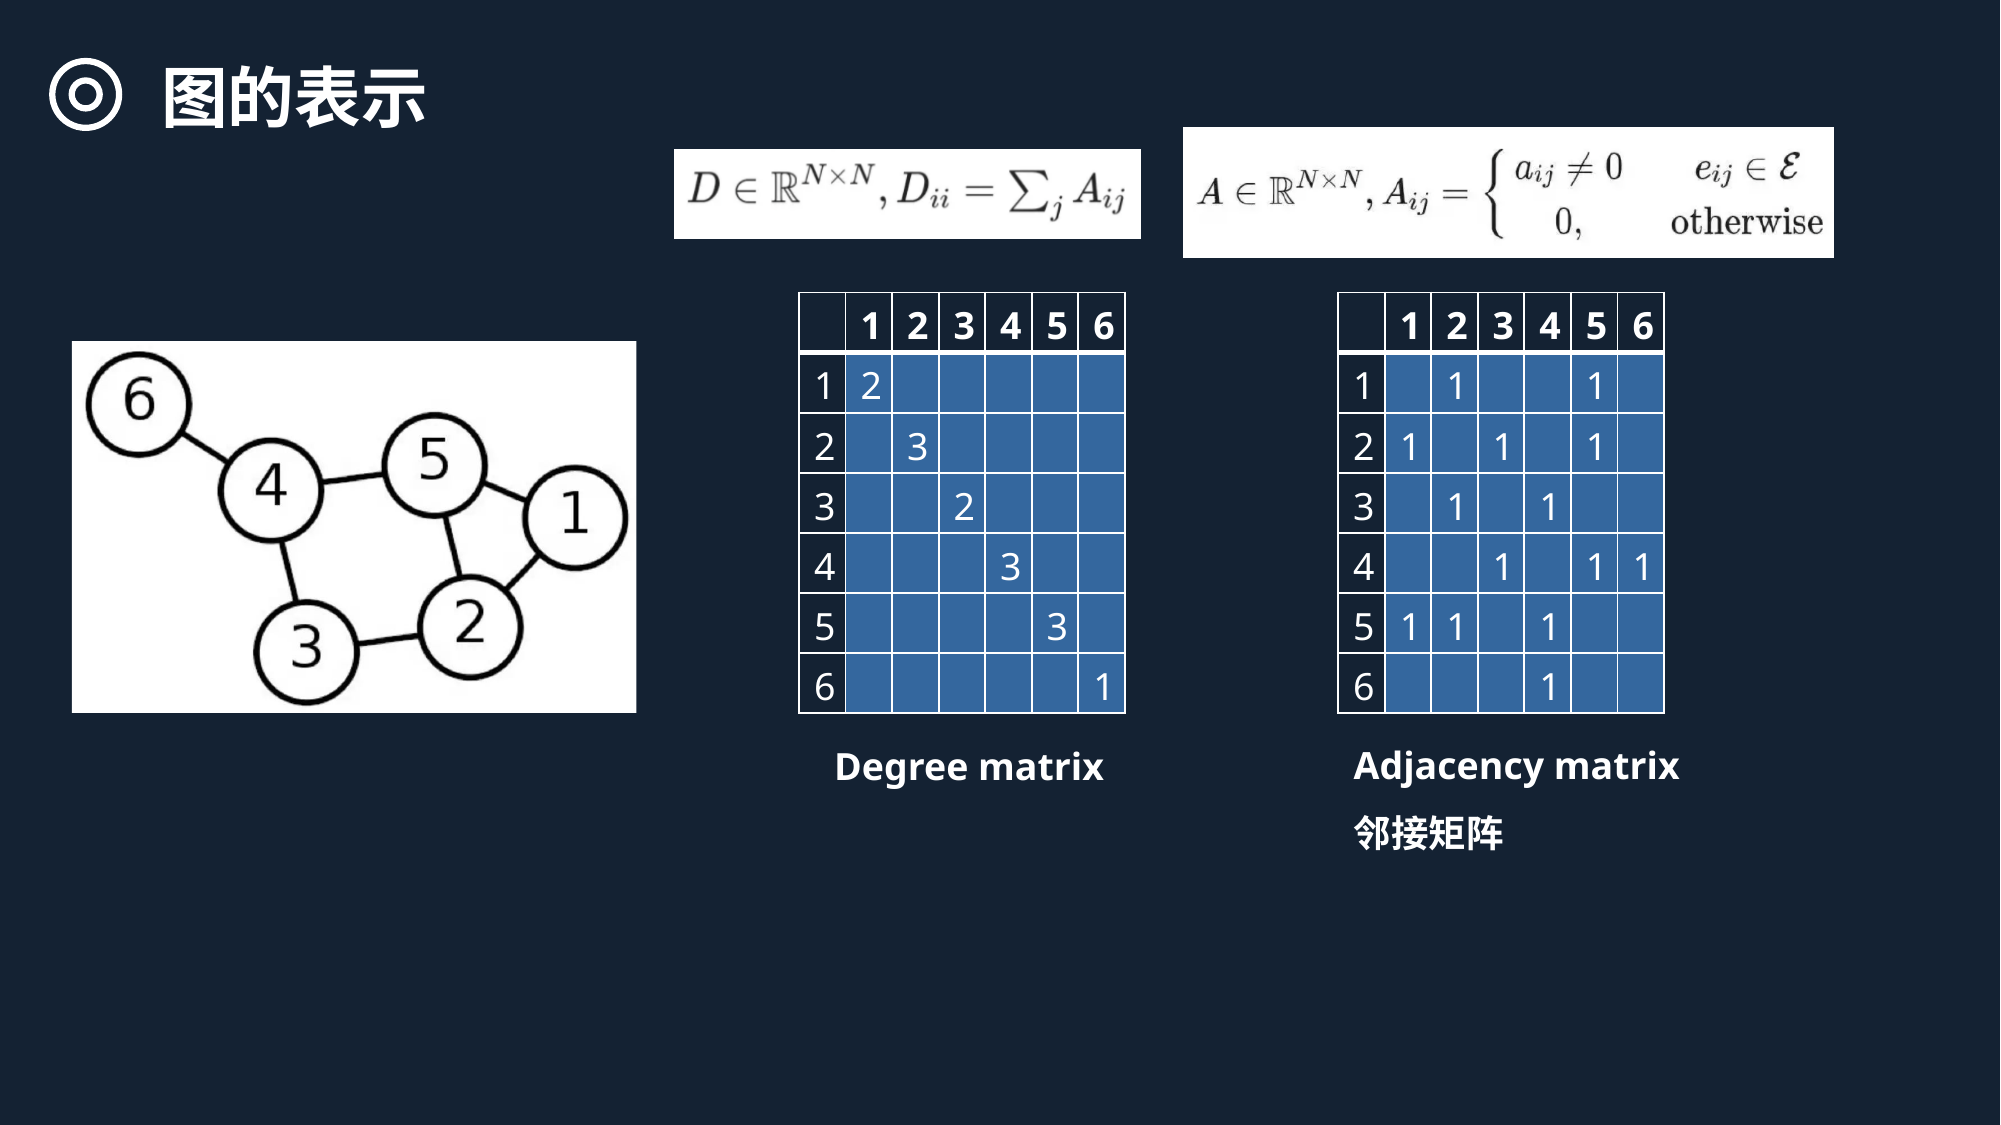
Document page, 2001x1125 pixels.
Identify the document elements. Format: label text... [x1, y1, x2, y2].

table_cell [940, 414, 984, 472]
table_cell 3 [1339, 474, 1384, 532]
table_cell [1618, 474, 1663, 532]
table_header 5 [1033, 293, 1077, 350]
table_cell [1432, 534, 1477, 592]
table_cell 6 [1339, 654, 1384, 712]
table_cell 1 [1479, 414, 1523, 472]
table_cell [893, 474, 938, 532]
table_cell 1 [1525, 594, 1570, 652]
table_cell 1 [1432, 594, 1477, 652]
table_cell [1386, 654, 1430, 712]
table_header 4 [1525, 293, 1570, 350]
table_cell [1572, 654, 1617, 712]
table_header 6 [1618, 293, 1663, 350]
table_cell 1 [1525, 654, 1570, 712]
table_cell 1 [800, 355, 845, 412]
table_cell 1 [1572, 355, 1617, 412]
table_cell 1 [1339, 355, 1384, 412]
table_cell [986, 594, 1031, 652]
table_header 2 [893, 293, 938, 350]
table_header 4 [986, 293, 1031, 350]
table_cell [940, 654, 984, 712]
table_cell 2 [846, 355, 891, 412]
table_cell 1 [1572, 534, 1617, 592]
table_cell 5 [1339, 594, 1384, 652]
table_header 6 [1079, 293, 1124, 350]
table_cell [893, 534, 938, 592]
table_cell [846, 414, 891, 472]
table_cell 1 [1386, 594, 1430, 652]
table_cell [1618, 594, 1663, 652]
table_cell [940, 534, 984, 592]
table_cell [893, 355, 938, 412]
table_cell [1079, 534, 1124, 592]
table_cell [986, 474, 1031, 532]
table_header 5 [1572, 293, 1617, 350]
table_cell [1479, 355, 1523, 412]
table_cell [893, 594, 938, 652]
table_cell [1572, 594, 1617, 652]
table_cell [1033, 534, 1077, 592]
table_cell 2 [1339, 414, 1384, 472]
table_cell [1033, 414, 1077, 472]
table_cell 4 [800, 534, 845, 592]
table_cell 1 [1618, 534, 1663, 592]
table_header [800, 293, 845, 350]
table_cell 3 [1033, 594, 1077, 652]
table_cell 1 [1525, 474, 1570, 532]
table_cell [1386, 534, 1430, 592]
table_cell [1432, 414, 1477, 472]
table_cell 1 [1479, 534, 1523, 592]
text_box 图的表示 [146, 32, 722, 144]
table_cell [1079, 594, 1124, 652]
table_cell 3 [986, 534, 1031, 592]
text_box Degree matrix [819, 712, 1184, 795]
table_cell [846, 474, 891, 532]
table_cell [1618, 414, 1663, 472]
table_cell [1525, 534, 1570, 592]
table_cell [1479, 594, 1523, 652]
table_cell [1079, 414, 1124, 472]
table_cell [986, 355, 1031, 412]
table_cell 4 [1339, 534, 1384, 592]
text_box Adjacency matrix 邻接矩阵 [1338, 712, 1703, 863]
table_cell [1525, 414, 1570, 472]
table_header 3 [940, 293, 984, 350]
table_cell [1386, 355, 1430, 412]
table_cell [1079, 474, 1124, 532]
table_header 2 [1432, 293, 1477, 350]
picture [674, 149, 1141, 239]
picture [71, 341, 637, 713]
table_cell [1479, 474, 1523, 532]
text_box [52, 60, 120, 128]
table_cell [940, 355, 984, 412]
table_header [1339, 293, 1384, 350]
table_cell 1 [1386, 414, 1430, 472]
table_cell [846, 654, 891, 712]
table_cell 5 [800, 594, 845, 652]
table_cell [1033, 355, 1077, 412]
table_header 1 [846, 293, 891, 350]
table_cell [1079, 355, 1124, 412]
table_cell 2 [940, 474, 984, 532]
table_cell 3 [893, 414, 938, 472]
table_cell 3 [800, 474, 845, 532]
table_cell [986, 414, 1031, 472]
table_cell [893, 654, 938, 712]
table_cell [1033, 654, 1077, 712]
table_cell [1525, 355, 1570, 412]
table_cell 1 [1079, 654, 1124, 712]
table_cell [1618, 654, 1663, 712]
table_cell [940, 594, 984, 652]
table_cell 1 [1432, 474, 1477, 532]
table_cell [1386, 474, 1430, 532]
table_cell [1033, 474, 1077, 532]
table_cell 1 [1572, 414, 1617, 472]
table_cell [1479, 654, 1523, 712]
table_cell [846, 594, 891, 652]
picture [1183, 127, 1834, 258]
table_cell 1 [1432, 355, 1477, 412]
table_cell [1432, 654, 1477, 712]
table_cell [986, 654, 1031, 712]
table_header 1 [1386, 293, 1430, 350]
table_cell [1618, 355, 1663, 412]
table_cell 2 [800, 414, 845, 472]
table_cell [846, 534, 891, 592]
table_cell 6 [800, 654, 845, 712]
table_cell [1572, 474, 1617, 532]
table_header 3 [1479, 293, 1523, 350]
